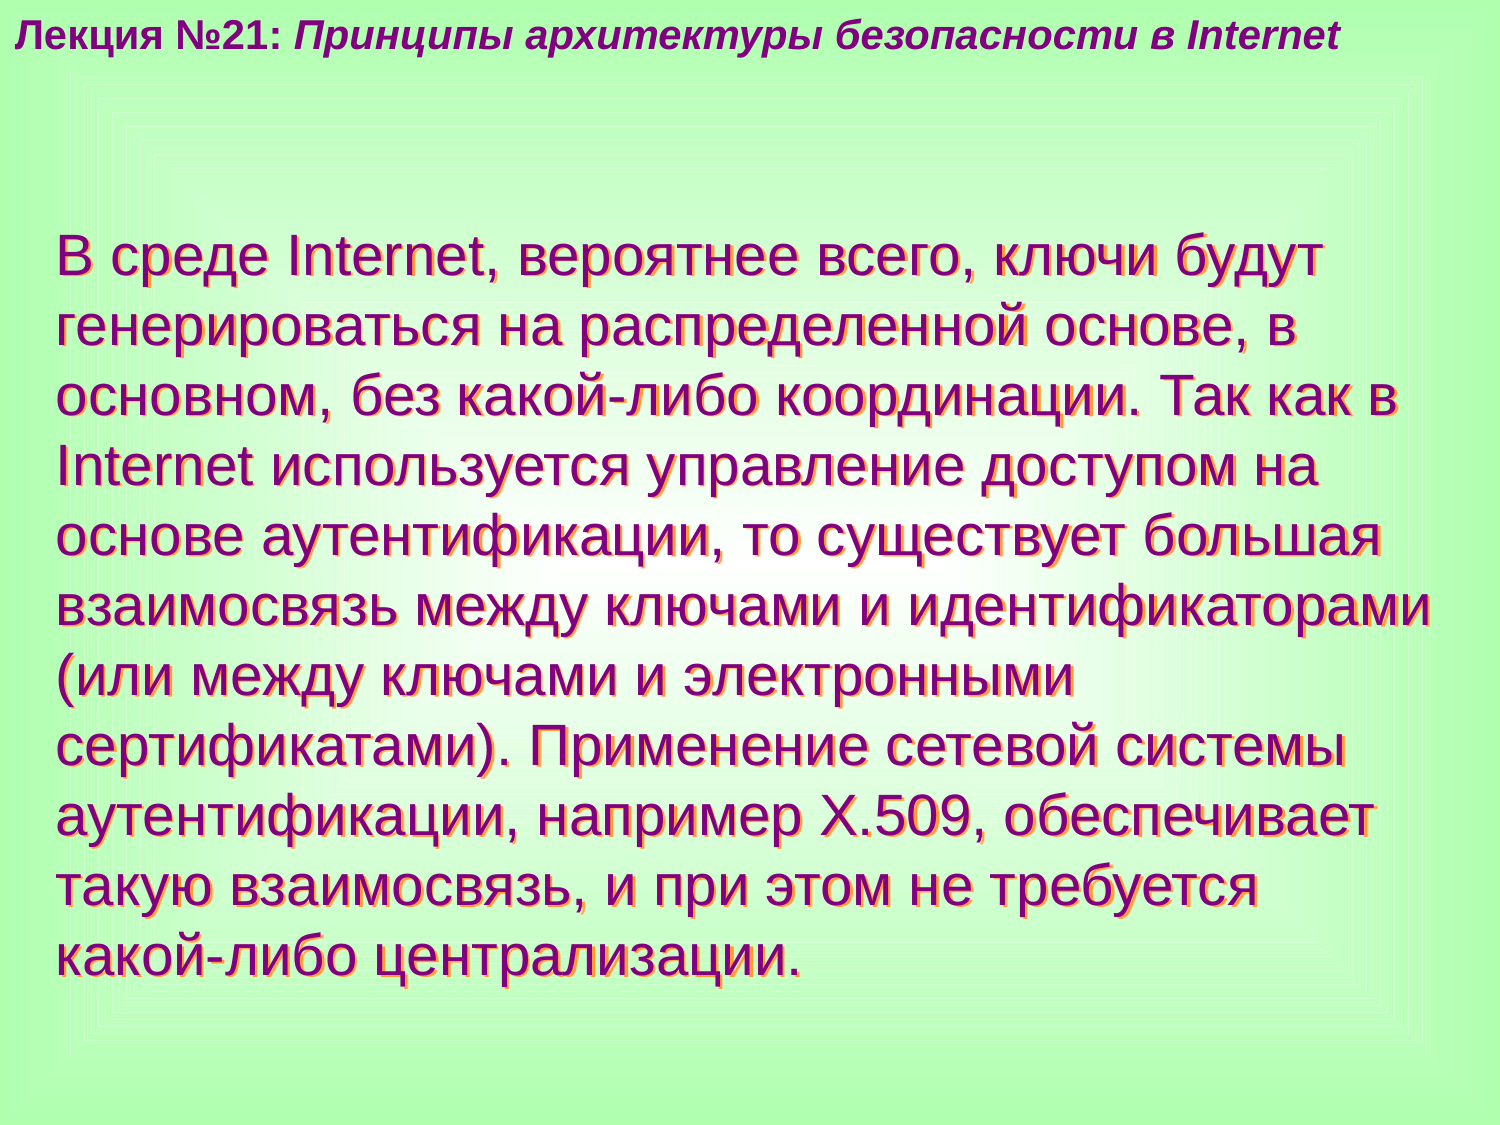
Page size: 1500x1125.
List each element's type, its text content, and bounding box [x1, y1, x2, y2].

text_box В среде Internet, вероятнее всего, ключи будут генерироваться на распределенной основе, в основном, без какой-либо координации. Так как в Internet используется управление доступом на основе аутентификации, то существует большая взаимосвязь между ключами и идентификаторами (или между ключами и электронными сертификатами). Применение сетевой системы аутентификации, например Х.509, обеспечивает такую взаимосвязь, и при этом не требуется какой-либо централизации. [41, 209, 1455, 995]
text_box Лекция №21: Принципы архитектуры безопасности в Internet [0, 0, 1500, 65]
